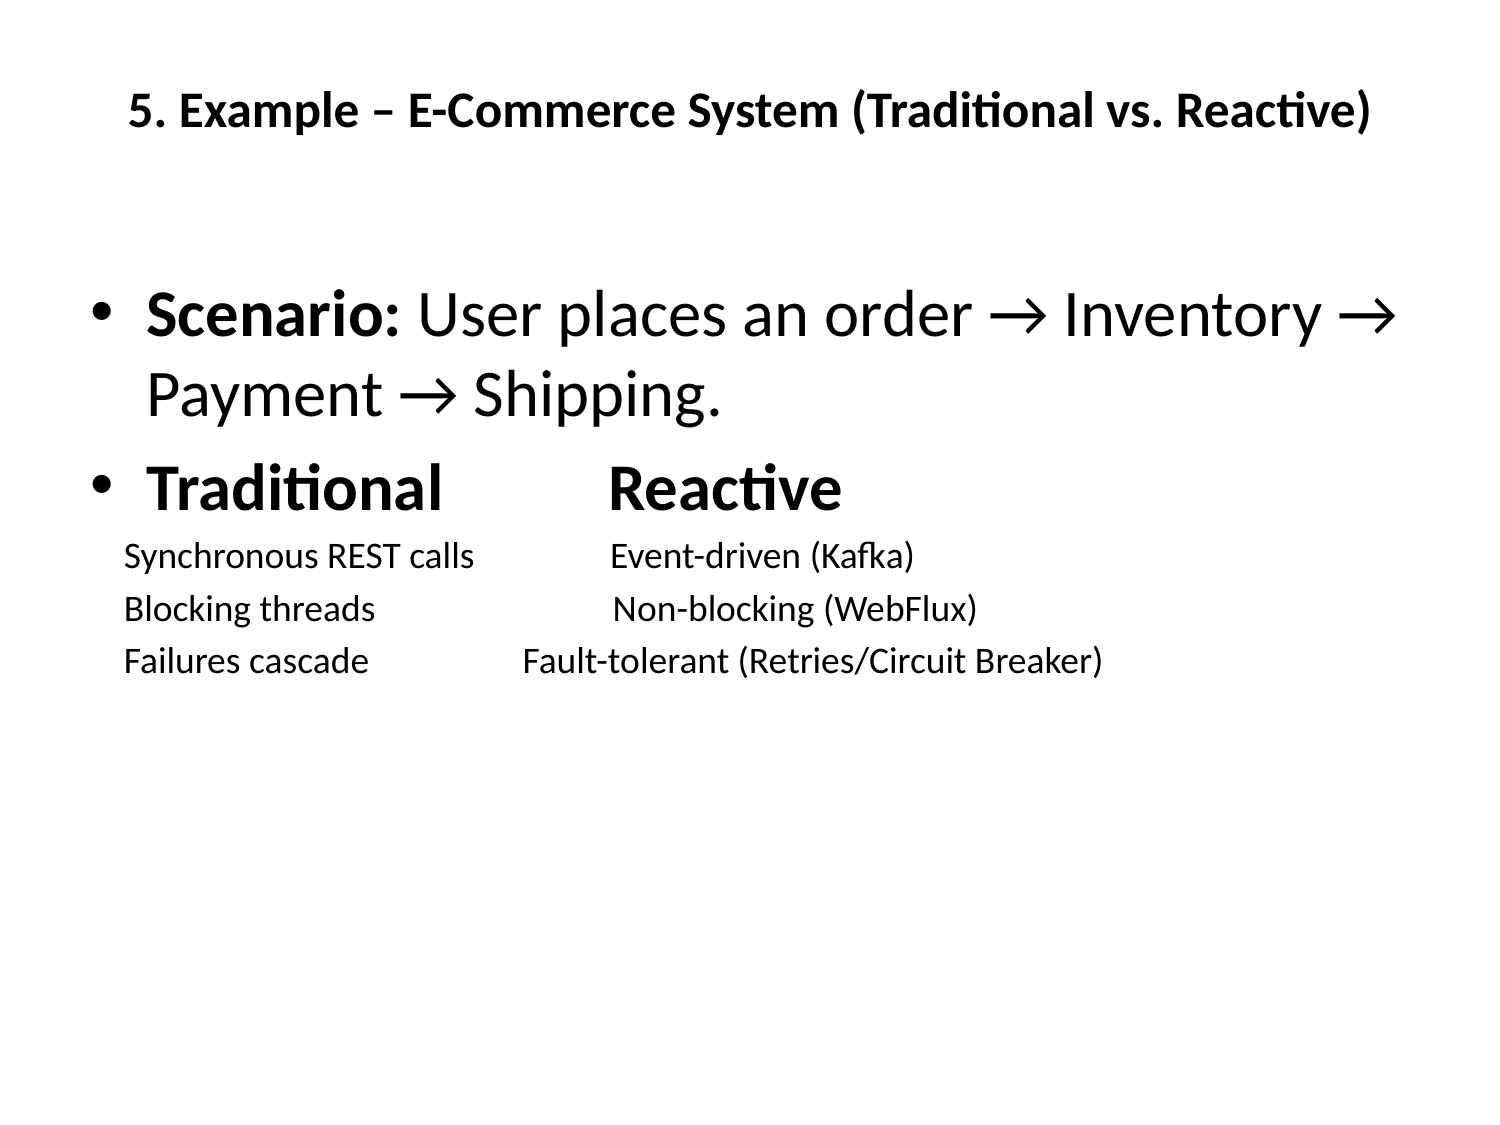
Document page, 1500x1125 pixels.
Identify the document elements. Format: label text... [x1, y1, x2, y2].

list Scenario: User places an order → Inventory → Payment → Shipping. Traditional Reactive Synchronous REST calls Event-driven (Kafka) Blocking threads Non-blocking (WebFlux) Failures cascade Fault-tolerant (Retries/Circuit Breaker) [75, 262, 1425, 1005]
title 5. Example – E-Commerce System (Traditional vs. Reactive) [75, 45, 1425, 233]
